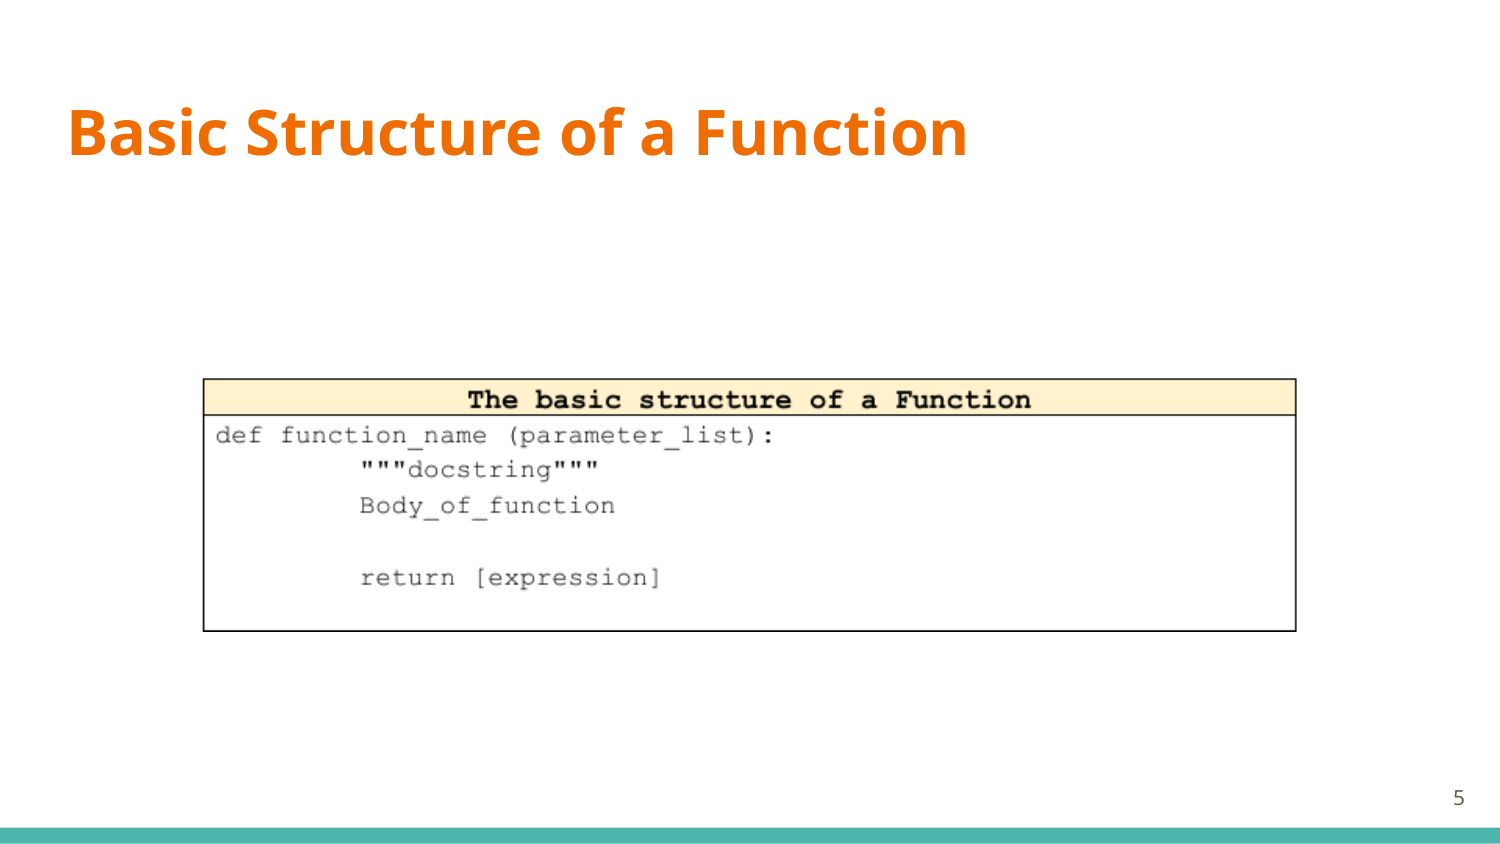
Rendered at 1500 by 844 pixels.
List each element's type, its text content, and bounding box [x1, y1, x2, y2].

title Basic Structure of a Function [51, 72, 1449, 189]
picture [199, 376, 1301, 633]
slide_number ‹#› [1389, 764, 1480, 830]
